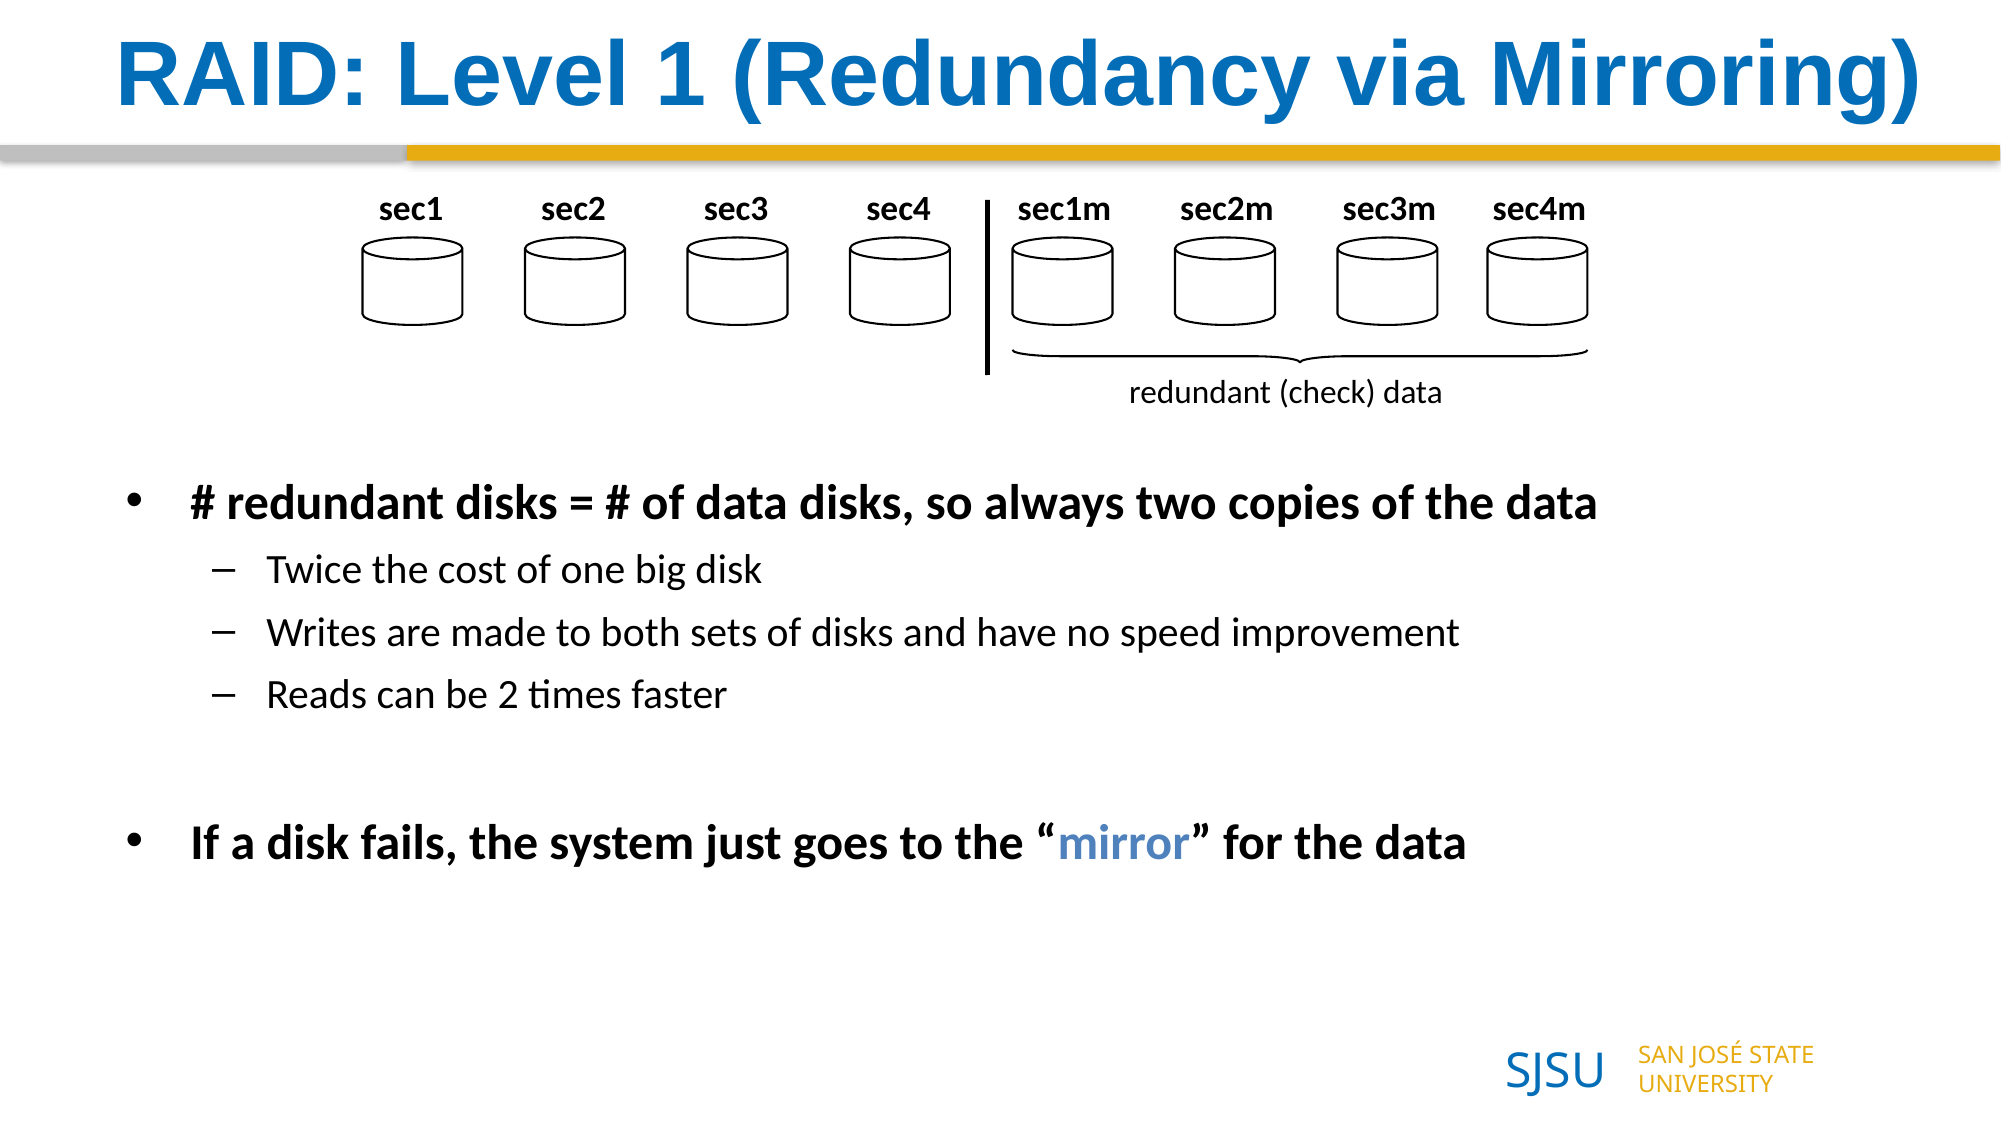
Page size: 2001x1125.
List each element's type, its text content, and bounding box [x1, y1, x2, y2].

text_box sec3 [693, 187, 779, 232]
text_box RAID: Level 1 (Redundancy via Mirroring) [99, 11, 1941, 126]
text_box [1337, 237, 1438, 325]
list # redundant disks = # of data disks, so always two copies of the data Twice the cost of one big disk Writes are made to both sets of disks and have no speed improvement Reads can be 2 times faster If a disk fails, the system just goes to the “mirror” for the data [110, 461, 1875, 1064]
text_box [687, 237, 788, 325]
text_box [1012, 237, 1113, 325]
text_box redundant (check) data [1114, 362, 1459, 418]
text_box sec2 [530, 187, 617, 232]
text_box sec1 [368, 187, 454, 232]
text_box sec4m [1482, 187, 1597, 232]
text_box [525, 237, 625, 325]
text_box sec3m [1332, 187, 1447, 232]
text_box sec1m [1007, 187, 1122, 232]
text_box sec2m [1169, 187, 1285, 232]
text_box sec4 [855, 187, 942, 232]
text_box [849, 237, 950, 325]
text_box [362, 237, 463, 325]
text_box [1012, 349, 1588, 362]
text_box [1175, 237, 1276, 325]
text_box [1487, 237, 1588, 325]
